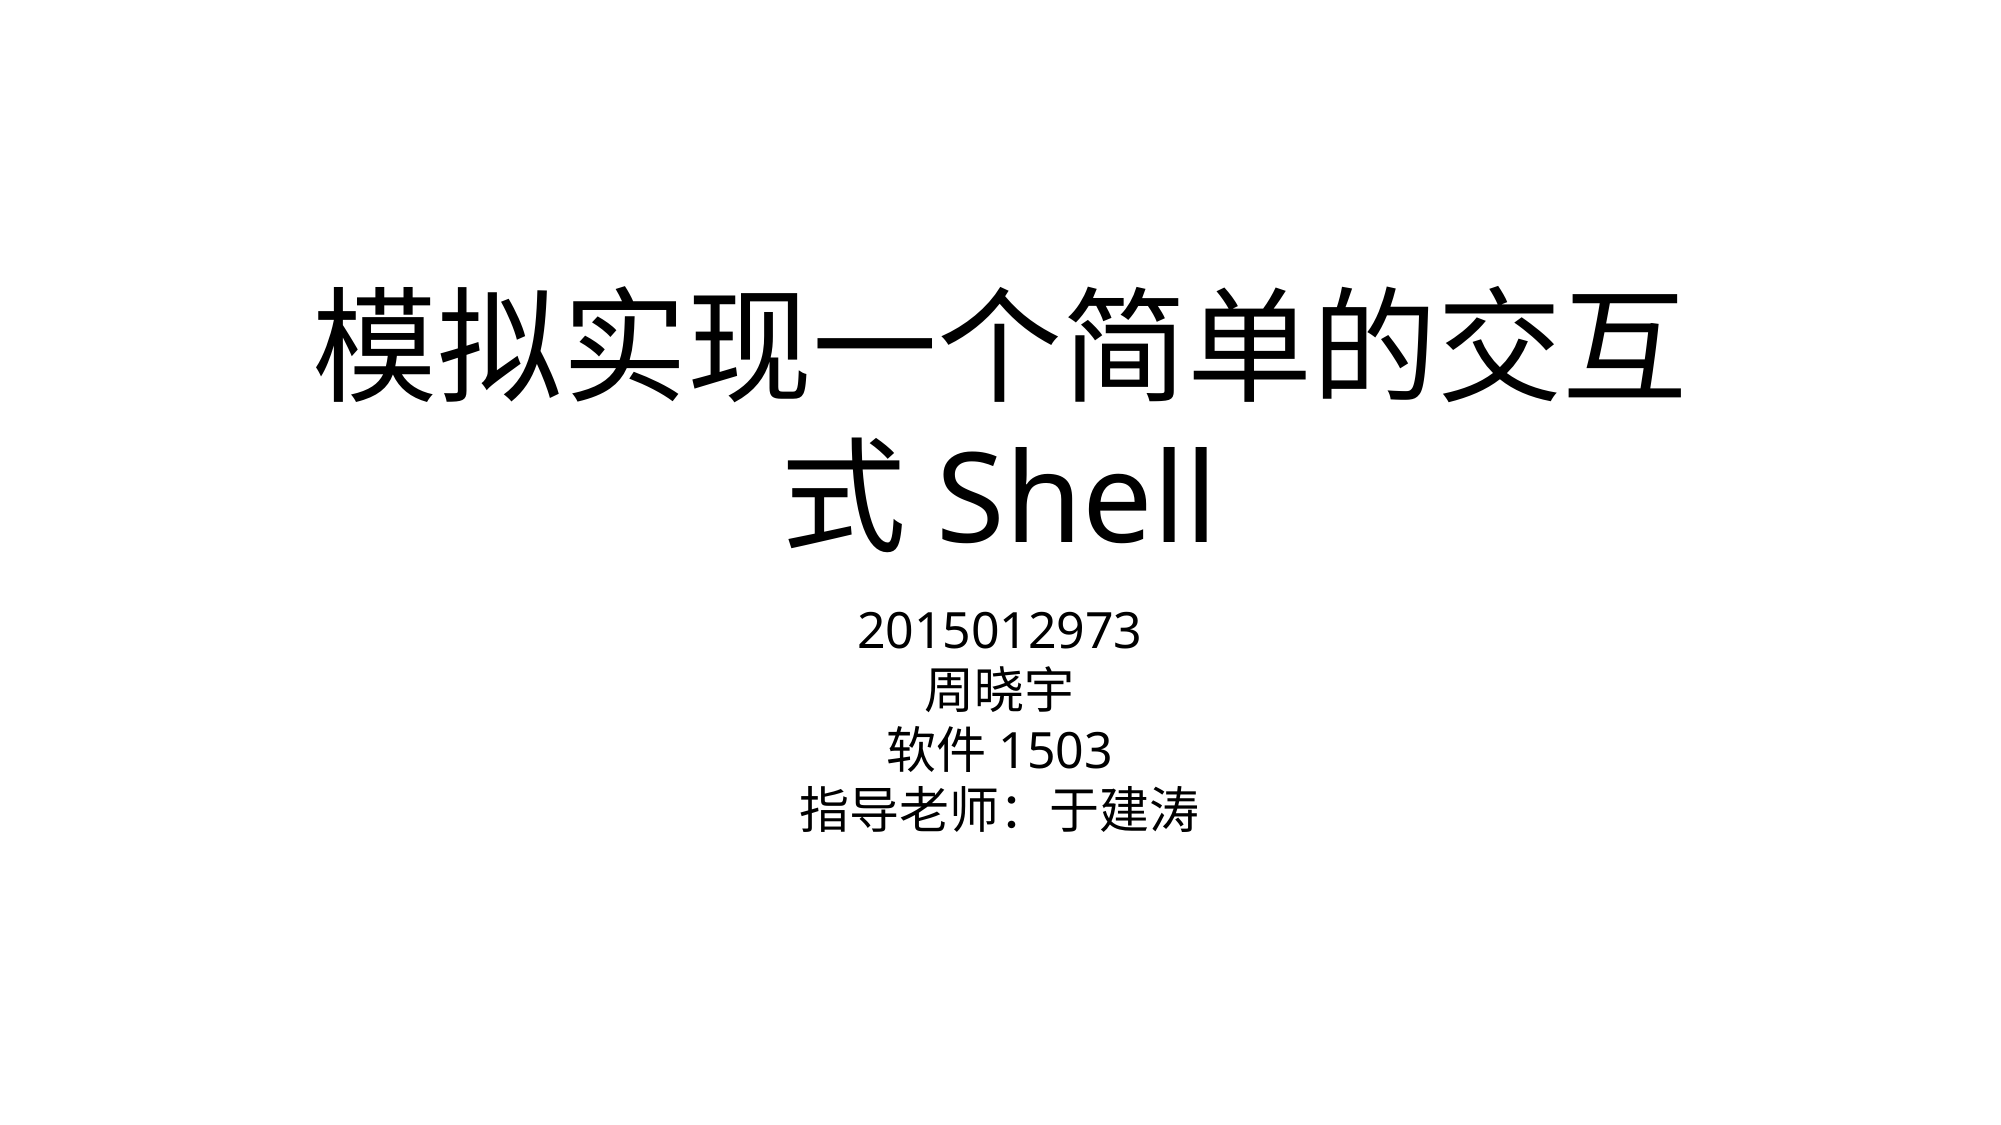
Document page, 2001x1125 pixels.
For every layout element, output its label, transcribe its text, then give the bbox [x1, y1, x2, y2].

text_box 2015012973 周晓宇 软件1503 指导老师：于建涛 [249, 590, 1750, 863]
text_box 模拟实现一个简单的交互式Shell [249, 184, 1750, 576]
